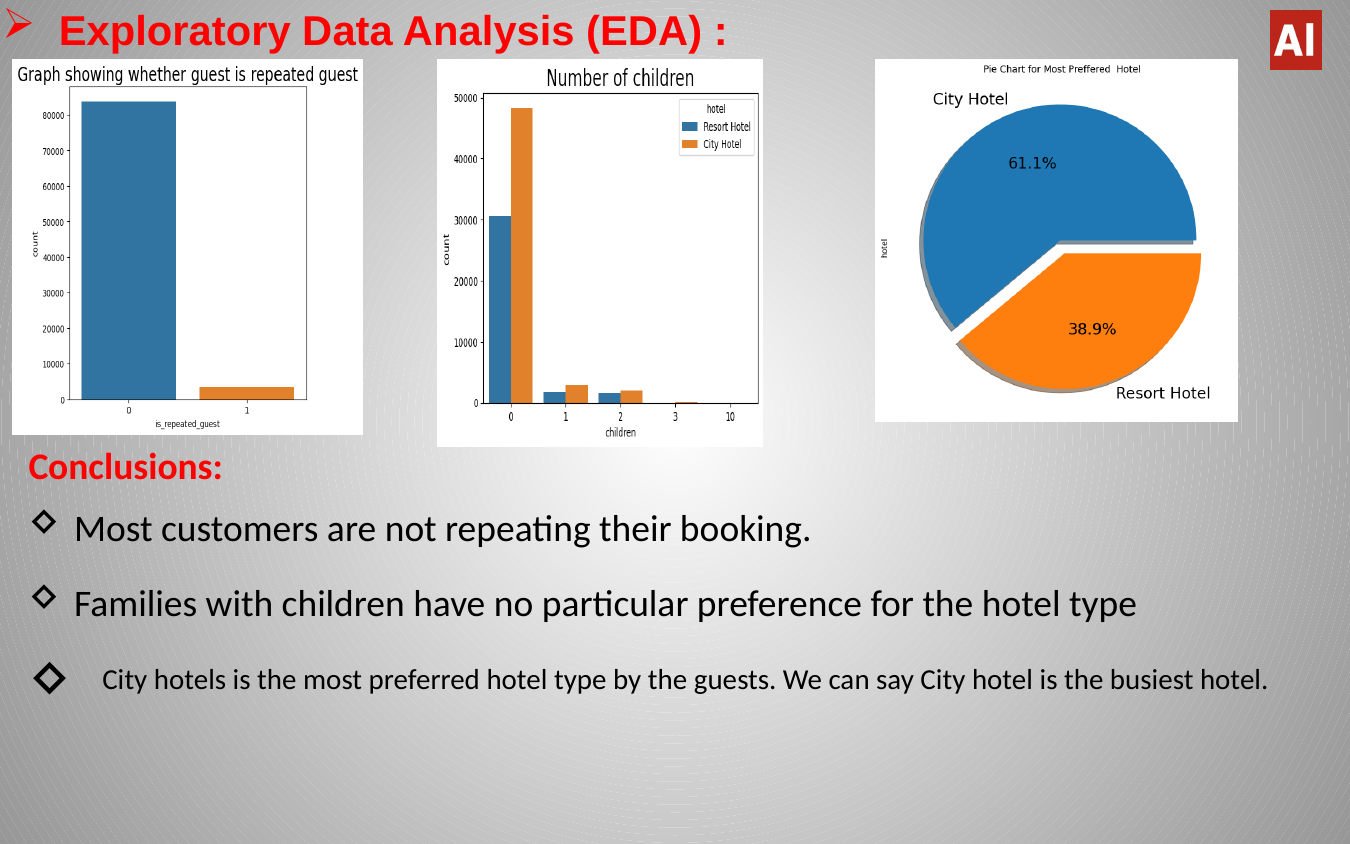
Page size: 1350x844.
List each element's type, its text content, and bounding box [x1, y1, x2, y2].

picture [437, 59, 763, 448]
picture [874, 59, 1238, 422]
title Exploratory Data Analysis (EDA) : [2, 3, 938, 55]
text_box Conclusions: [13, 443, 239, 494]
picture [1270, 10, 1322, 70]
text_box Families with children have no particular preference for the hotel type [12, 571, 1300, 632]
text_box City hotels is the most preferred hotel type by the guests. We can say City hotel is the busiest hotel. [12, 646, 1313, 722]
text_box Most customers are not repeating their booking. [12, 496, 988, 557]
picture [12, 59, 363, 435]
